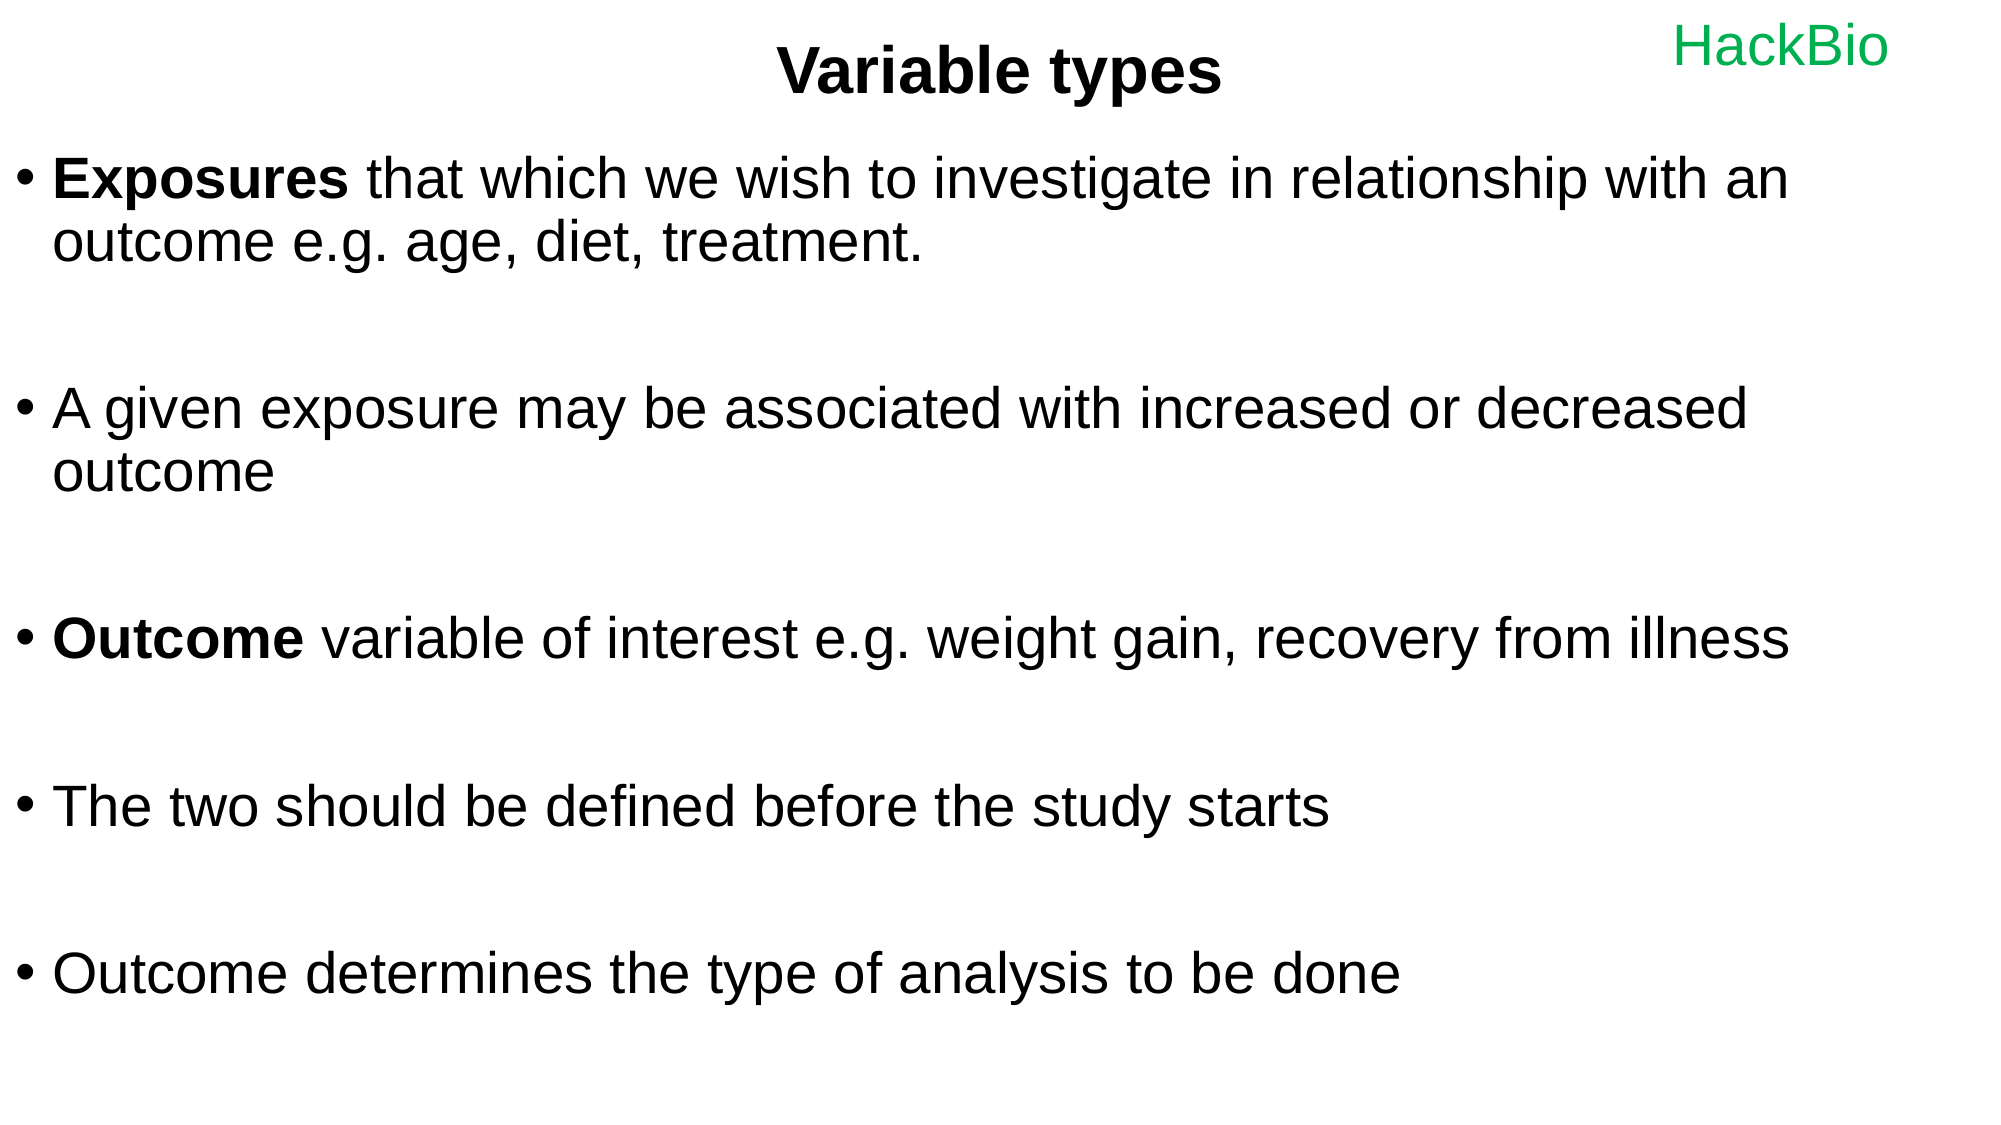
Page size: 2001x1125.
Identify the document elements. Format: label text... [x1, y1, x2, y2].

list Exposures that which we wish to investigate in relationship with an outcome e.g. age, diet, treatment. A given exposure may be associated with increased or decreased outcome Outcome variable of interest e.g. weight gain, recovery from illness The two should be defined before the study starts Outcome determines the type of analysis to be done [0, 140, 2000, 1122]
title Variable types [0, 3, 2000, 140]
